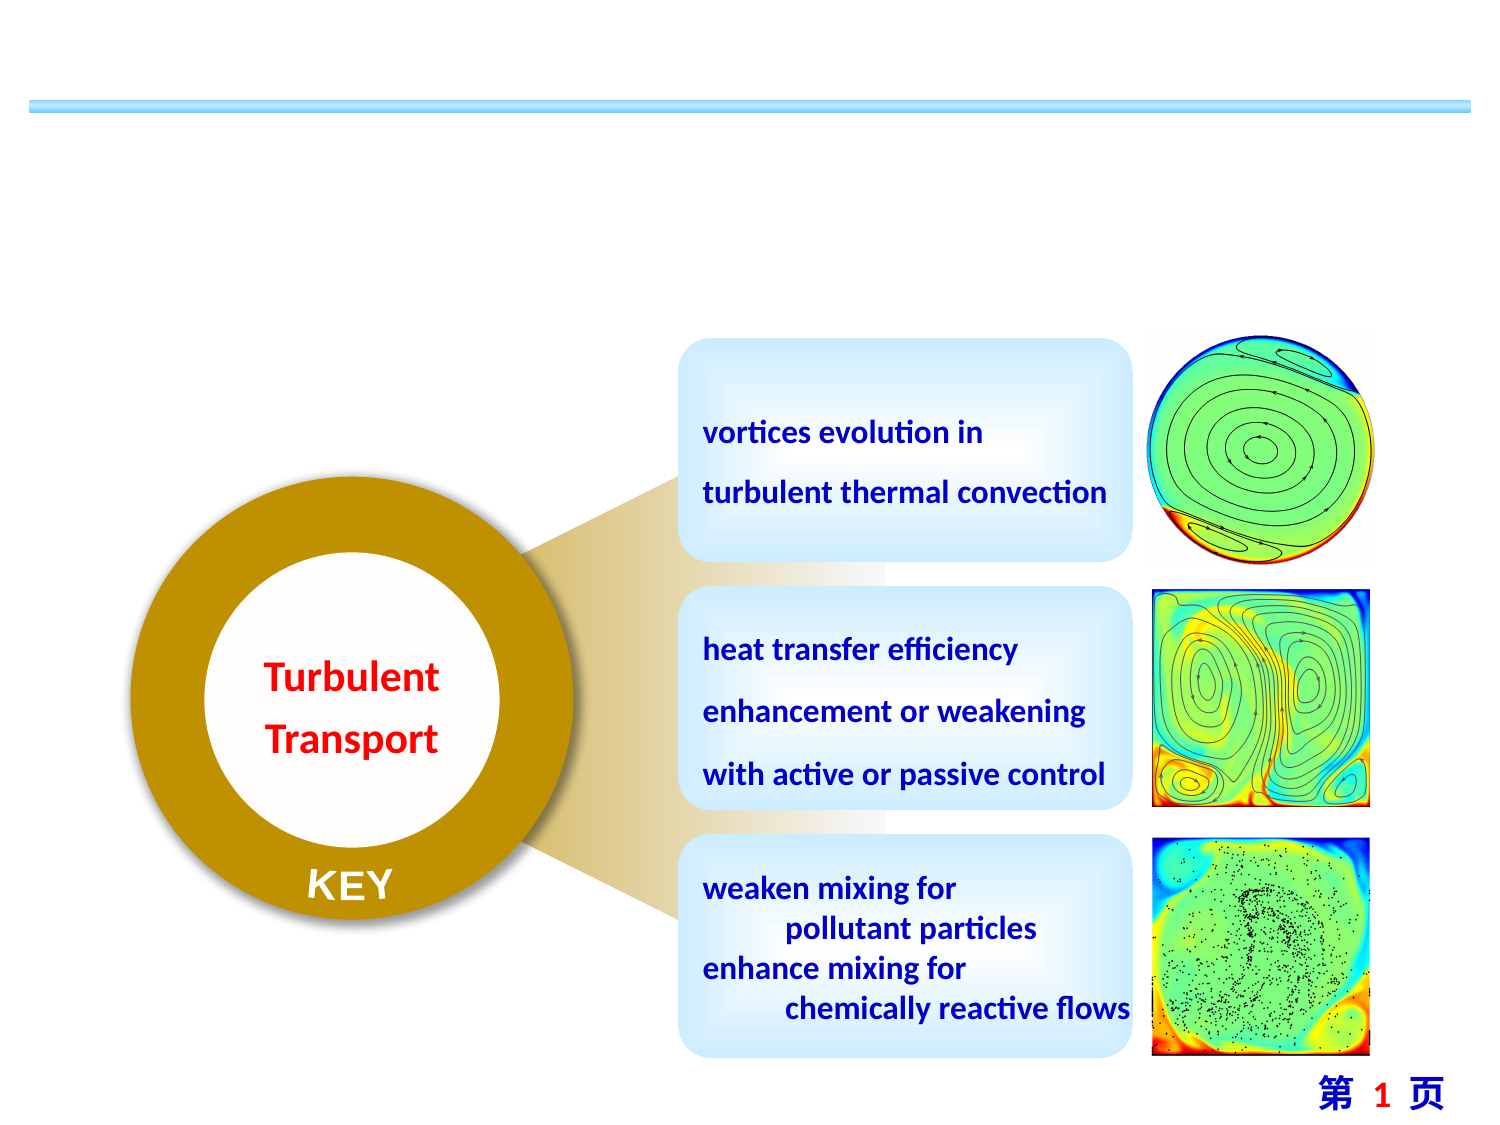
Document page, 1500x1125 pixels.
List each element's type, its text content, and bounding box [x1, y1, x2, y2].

picture [1151, 589, 1371, 807]
text_box weaken mixing for pollutant particles enhance mixing for chemically reactive flows [678, 833, 1133, 1059]
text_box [130, 373, 886, 1023]
text_box heat transfer efficiency enhancement or weakening with active or passive control [886, 585, 1133, 811]
picture [1145, 334, 1377, 566]
text_box vortices evolution in turbulent thermal convection [678, 337, 1133, 563]
picture [1151, 836, 1371, 1056]
